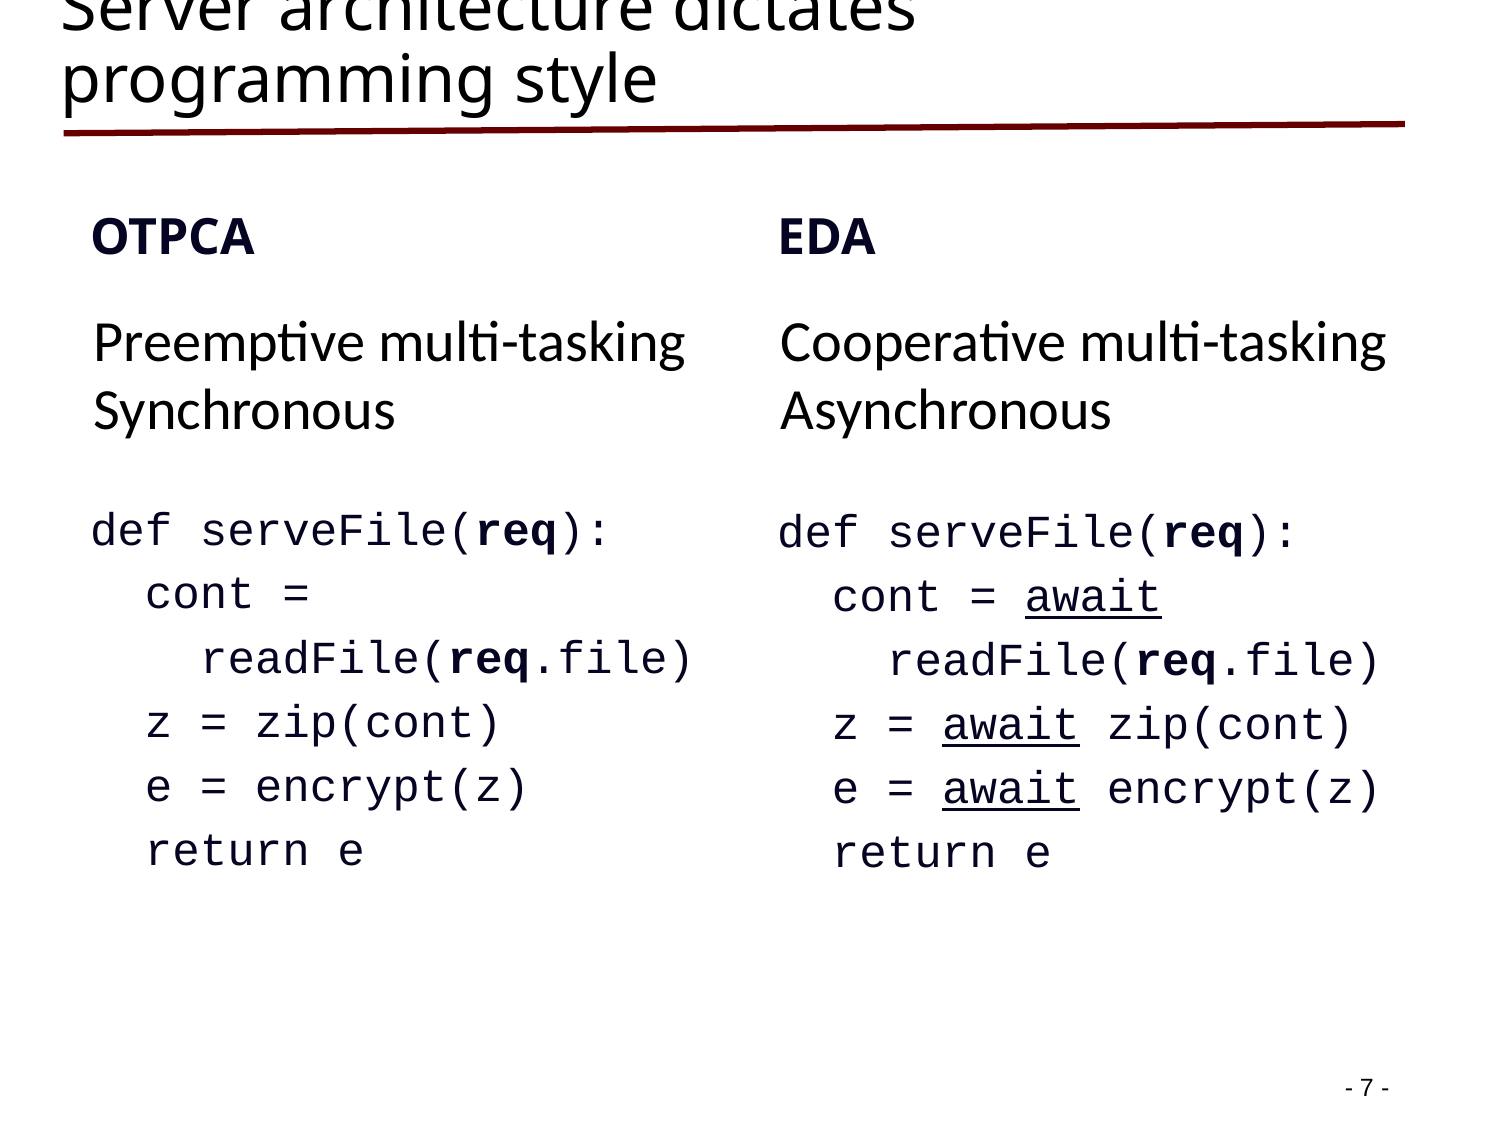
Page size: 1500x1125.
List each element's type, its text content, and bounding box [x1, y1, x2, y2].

list def serveFile(req): cont = await readFile(req.file) z = await zip(cont) e = await encrypt(z) return e [761, 493, 1426, 1125]
text_box Cooperative multi-tasking Asynchronous [766, 309, 1403, 449]
list EDA [761, 166, 1426, 273]
list OTPCA [74, 166, 738, 273]
list def serveFile(req): cont = readFile(req.file) z = zip(cont) e = encrypt(z) return e [74, 491, 738, 1125]
text_box Preemptive multi-tasking Synchronous [79, 309, 702, 449]
title Server architecture dictates programming style [45, 19, 1366, 125]
